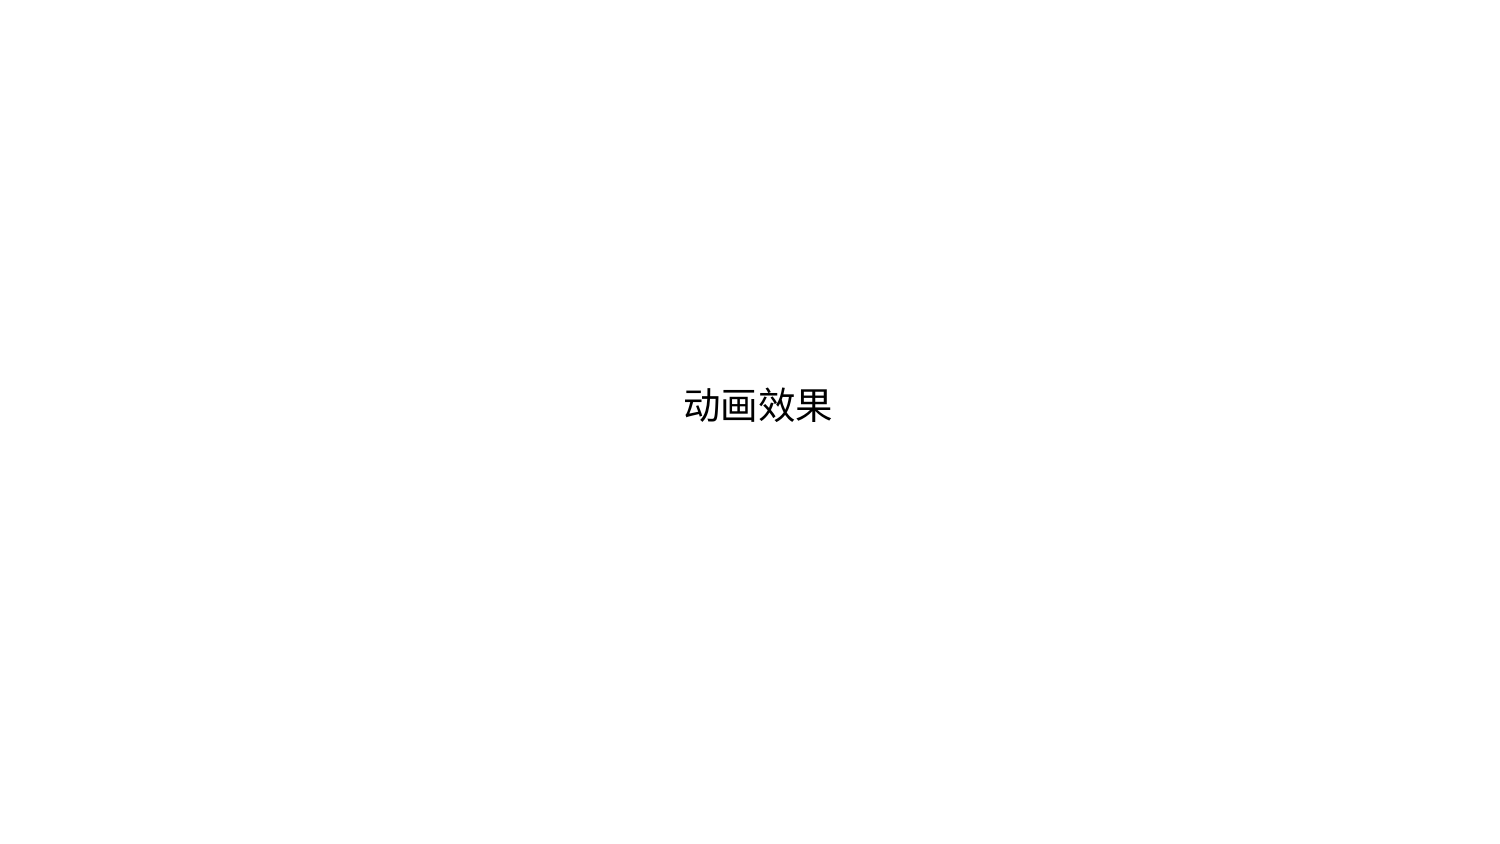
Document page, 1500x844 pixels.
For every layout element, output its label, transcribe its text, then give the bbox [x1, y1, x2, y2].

text_box 动画效果 [668, 374, 848, 435]
